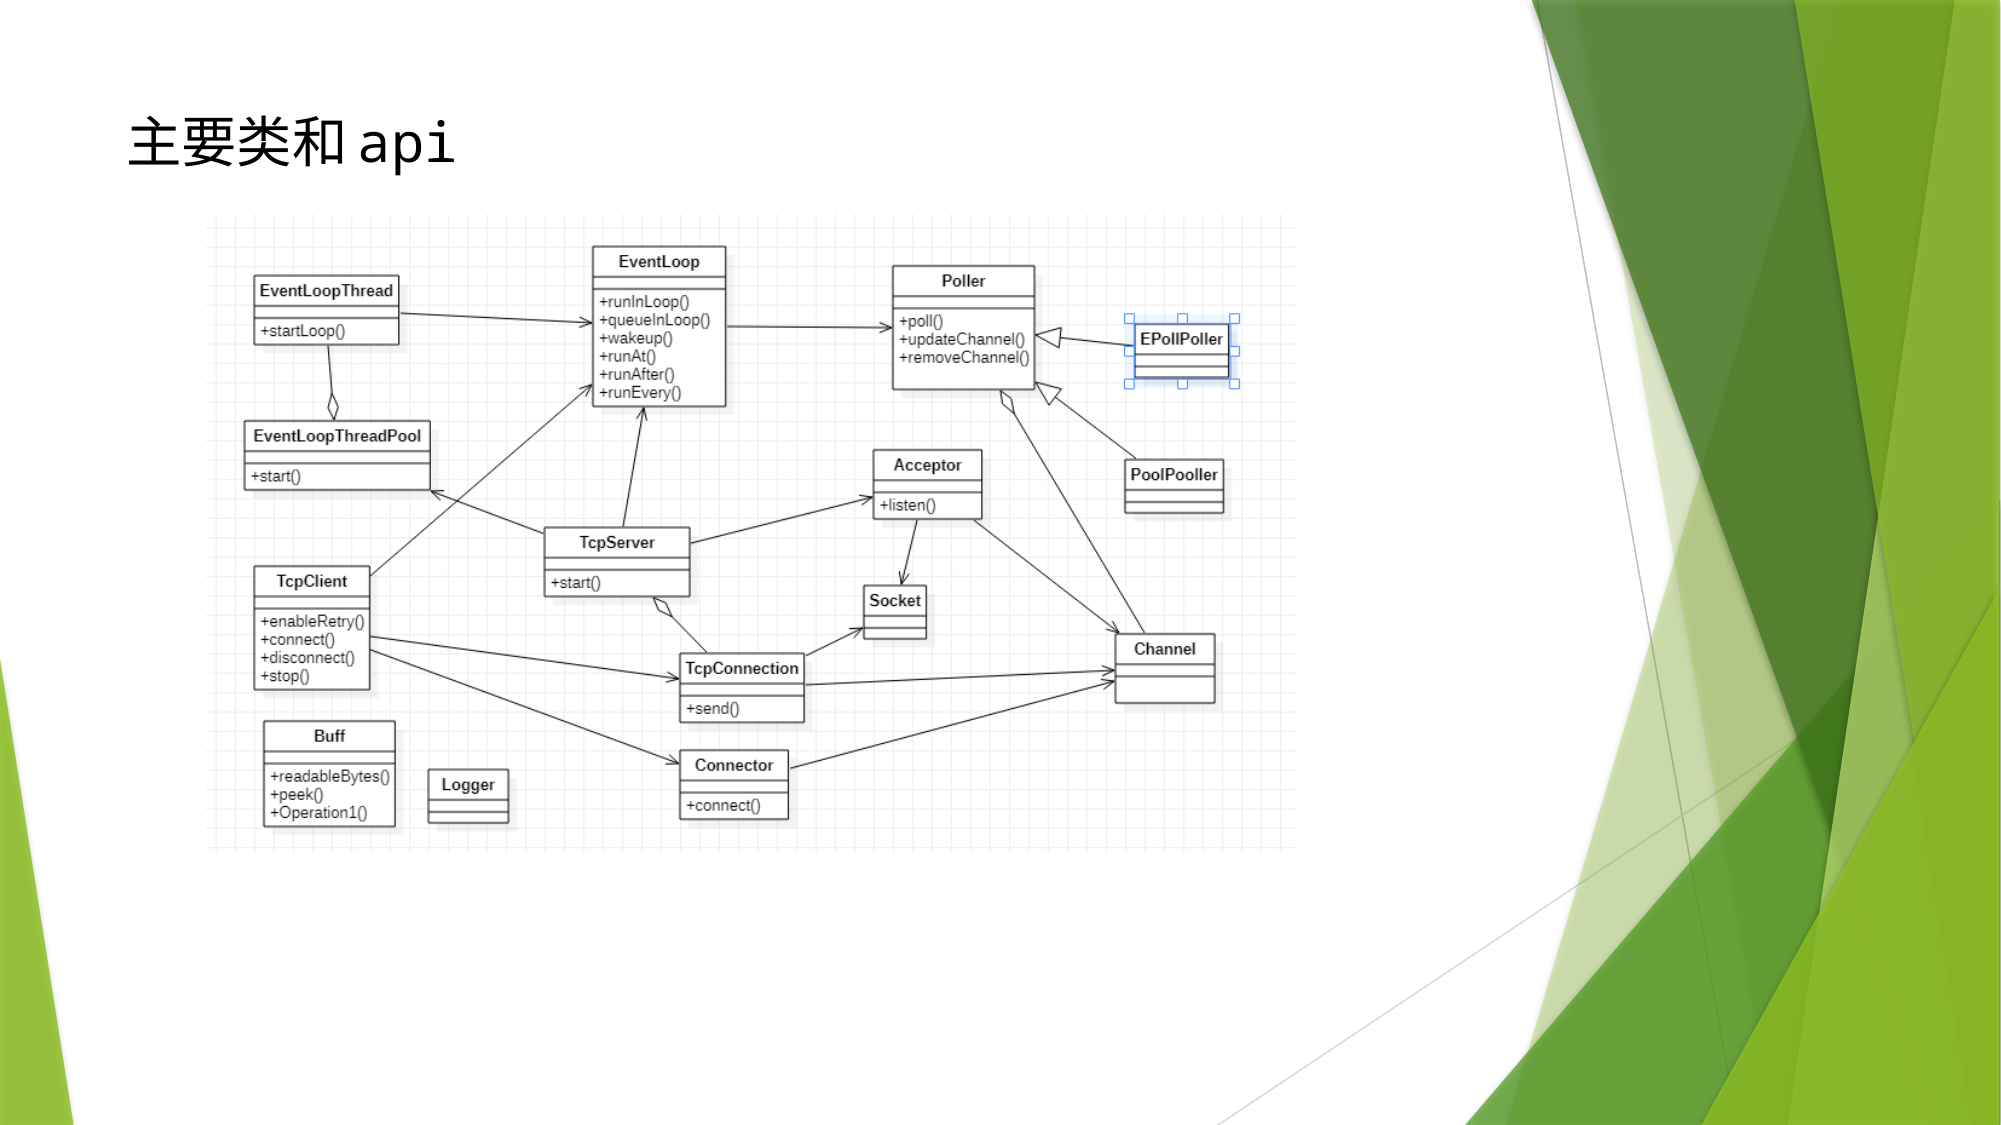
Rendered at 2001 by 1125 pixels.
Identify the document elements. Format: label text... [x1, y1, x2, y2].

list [206, 214, 1298, 853]
title 主要类和api [111, 99, 1522, 182]
